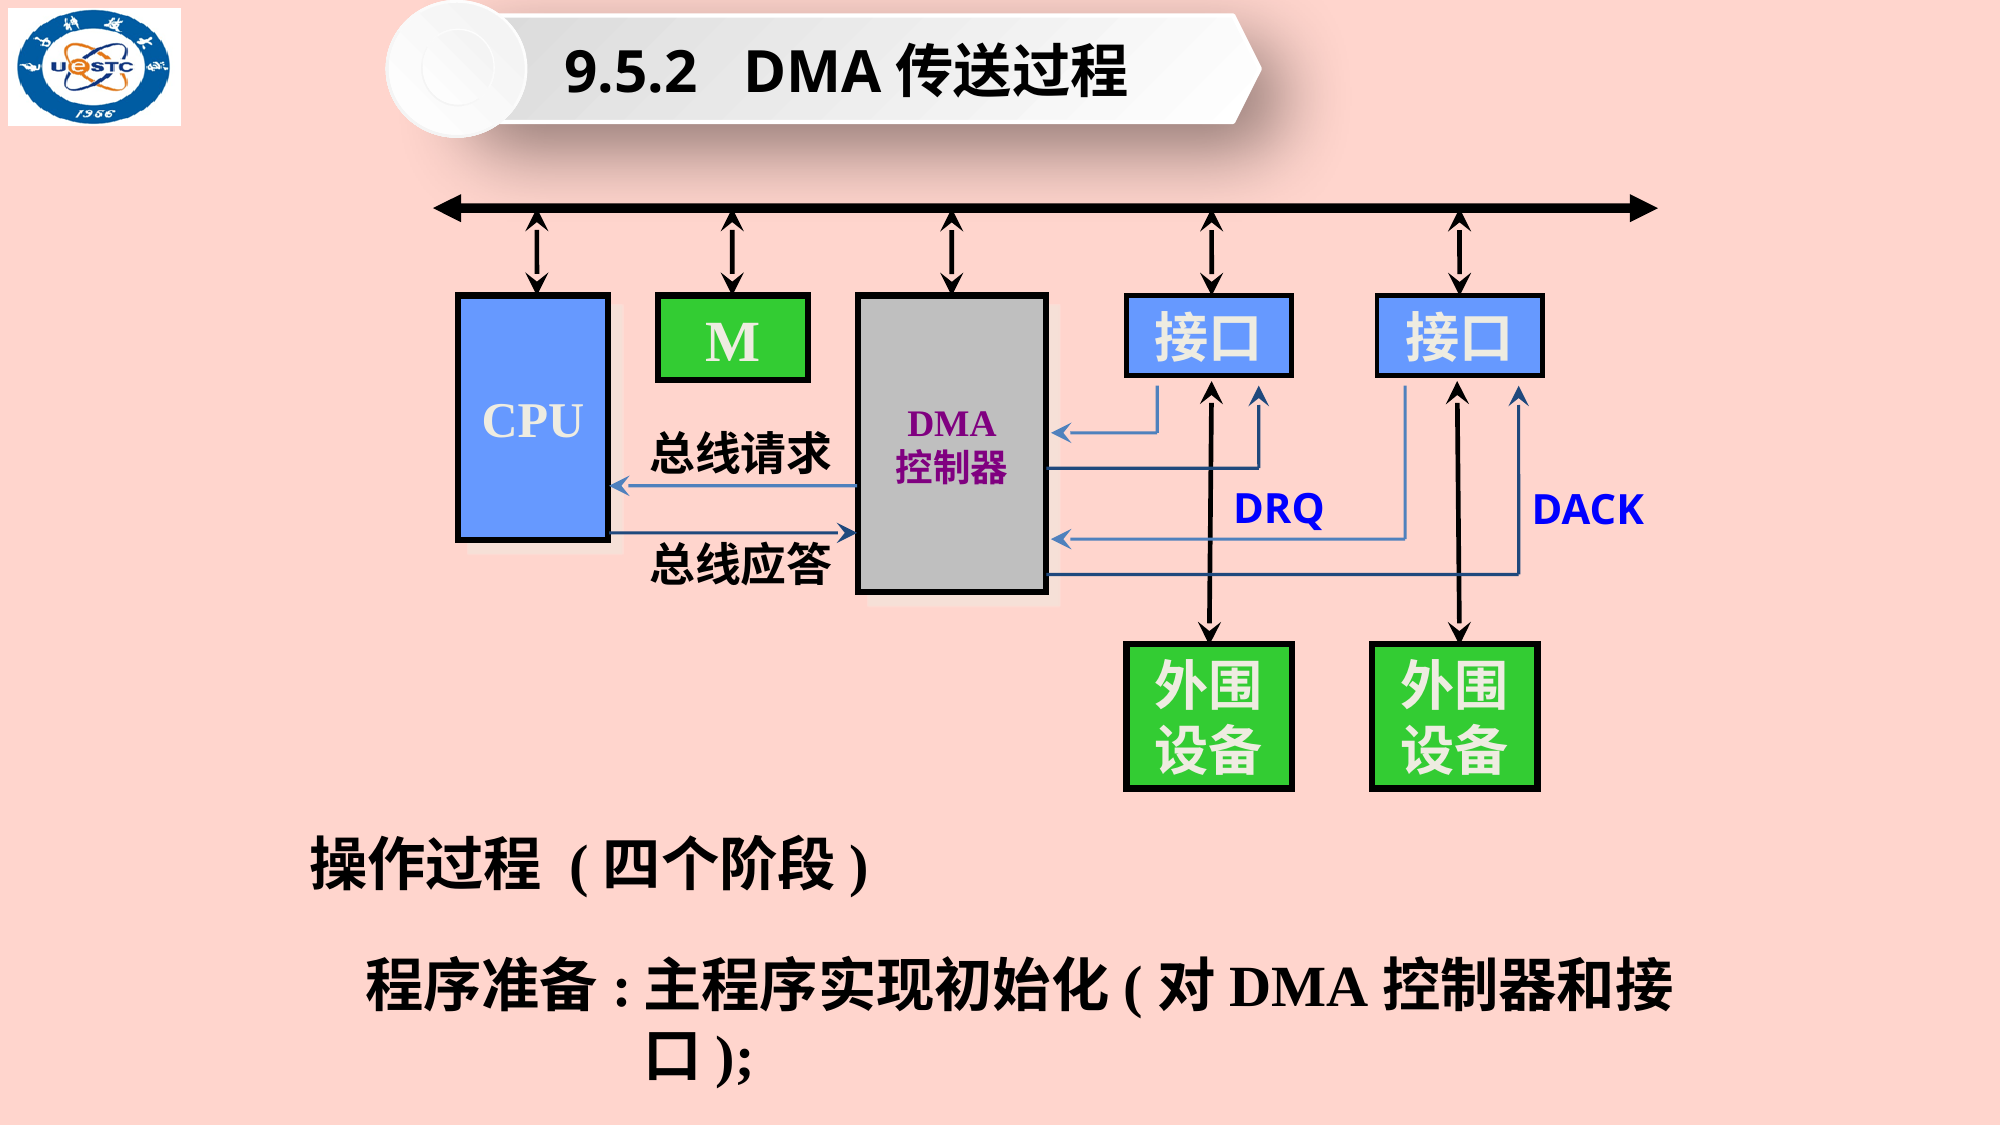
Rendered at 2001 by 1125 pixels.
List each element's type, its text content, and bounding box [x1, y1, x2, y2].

picture [8, 8, 181, 126]
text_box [385, 0, 1261, 138]
text_box 程序准备: [350, 940, 765, 1026]
text_box 操作过程 (四个阶段) [267, 820, 1122, 905]
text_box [432, 207, 1659, 785]
text_box 主程序实现初始化(对DMA控制器和接口); [628, 940, 1721, 1096]
